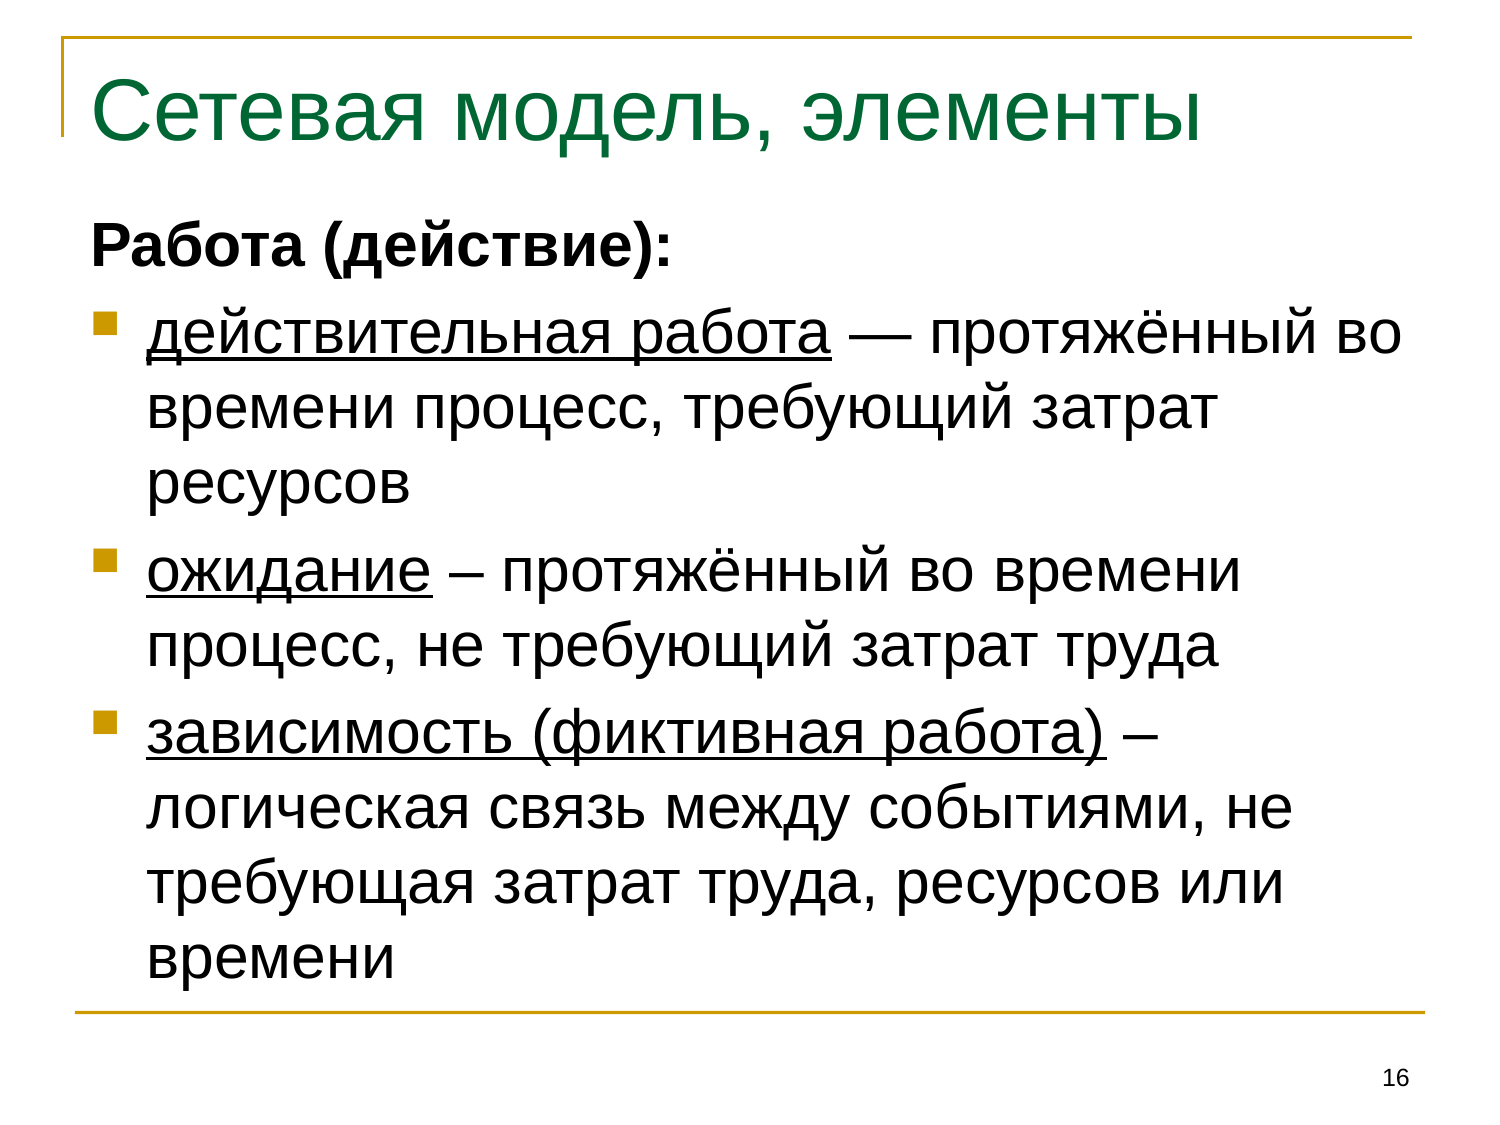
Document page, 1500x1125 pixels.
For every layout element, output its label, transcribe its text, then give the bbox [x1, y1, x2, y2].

slide_number 16 [1074, 1023, 1426, 1100]
title Сетевая модель, элементы [74, 45, 1426, 173]
list Работа (действие): действительная работа — протяжённый во времени процесс, требующий затрат ресурсов ожидание – протяжённый во времени процесс, не требующий затрат труда зависимость (фиктивная работа) – логическая связь между событиями, не требующая затрат труда, ресурсов или времени [74, 196, 1426, 1006]
